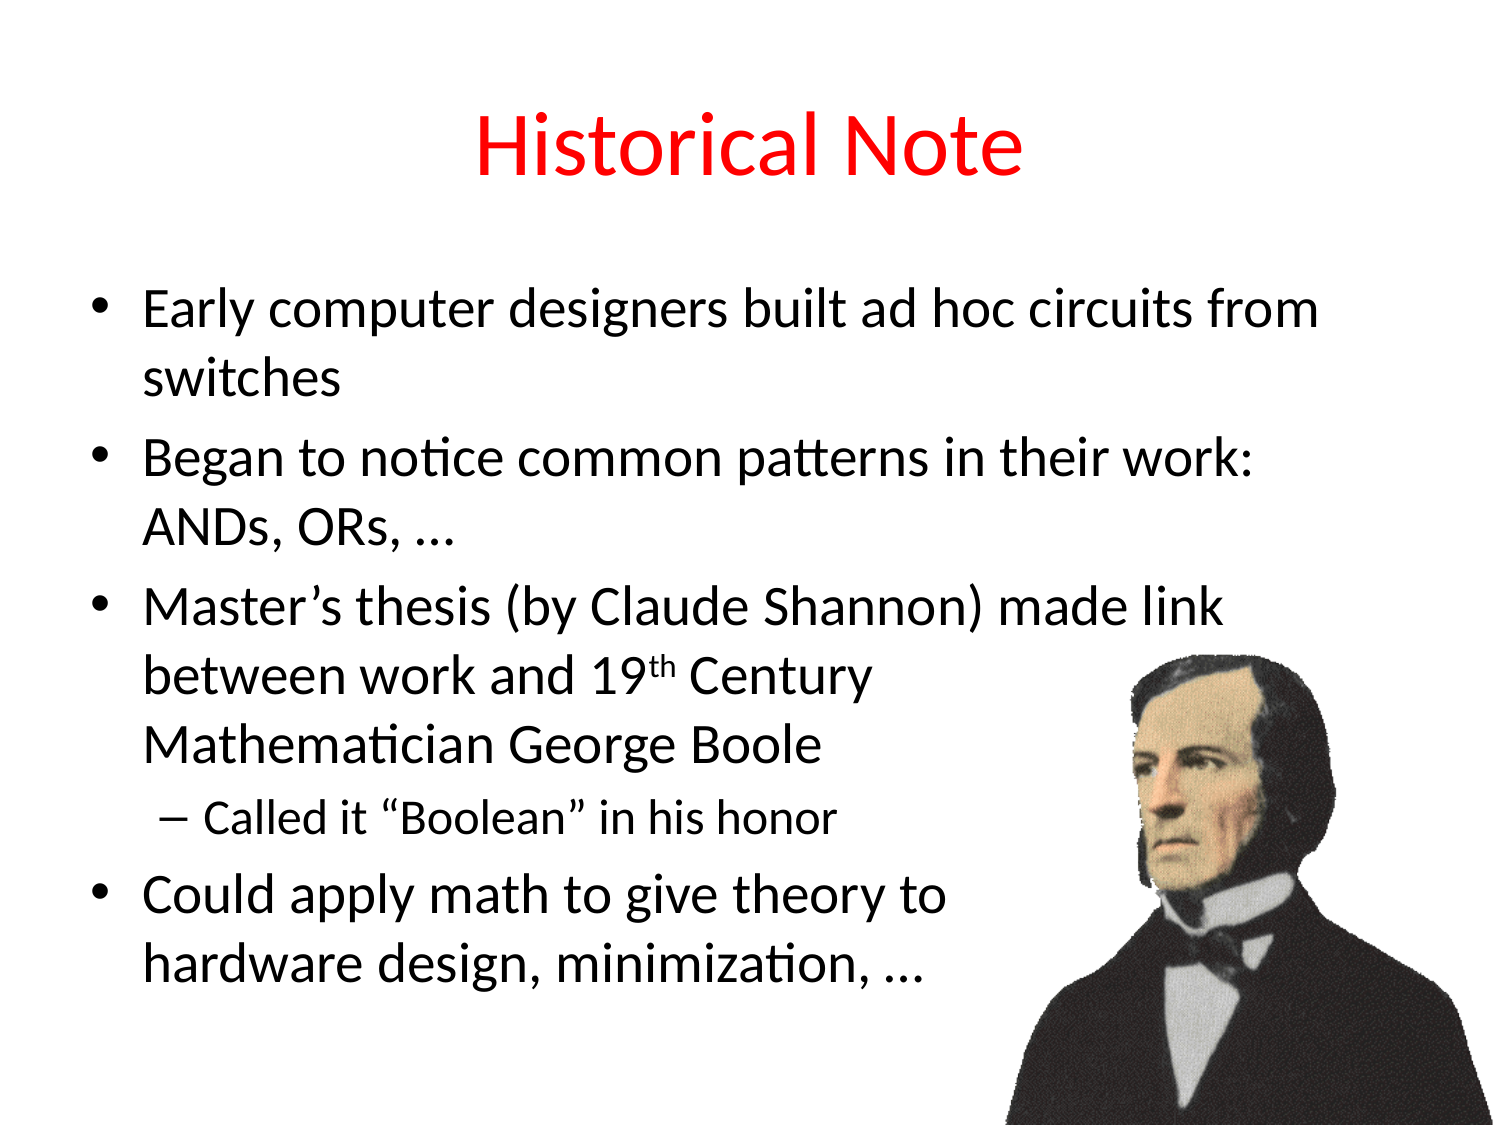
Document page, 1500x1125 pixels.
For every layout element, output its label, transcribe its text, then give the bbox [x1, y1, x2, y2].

list Early computer designers built ad hoc circuits from switches Began to notice common patterns in their work: ANDs, ORs, … Master’s thesis (by Claude Shannon) made link between work and 19th Century Mathematician George Boole Called it “Boolean” in his honor Could apply math to give theory to hardware design, minimization, … [75, 262, 1425, 1005]
title Historical Note [75, 45, 1425, 233]
picture [996, 649, 1500, 1125]
